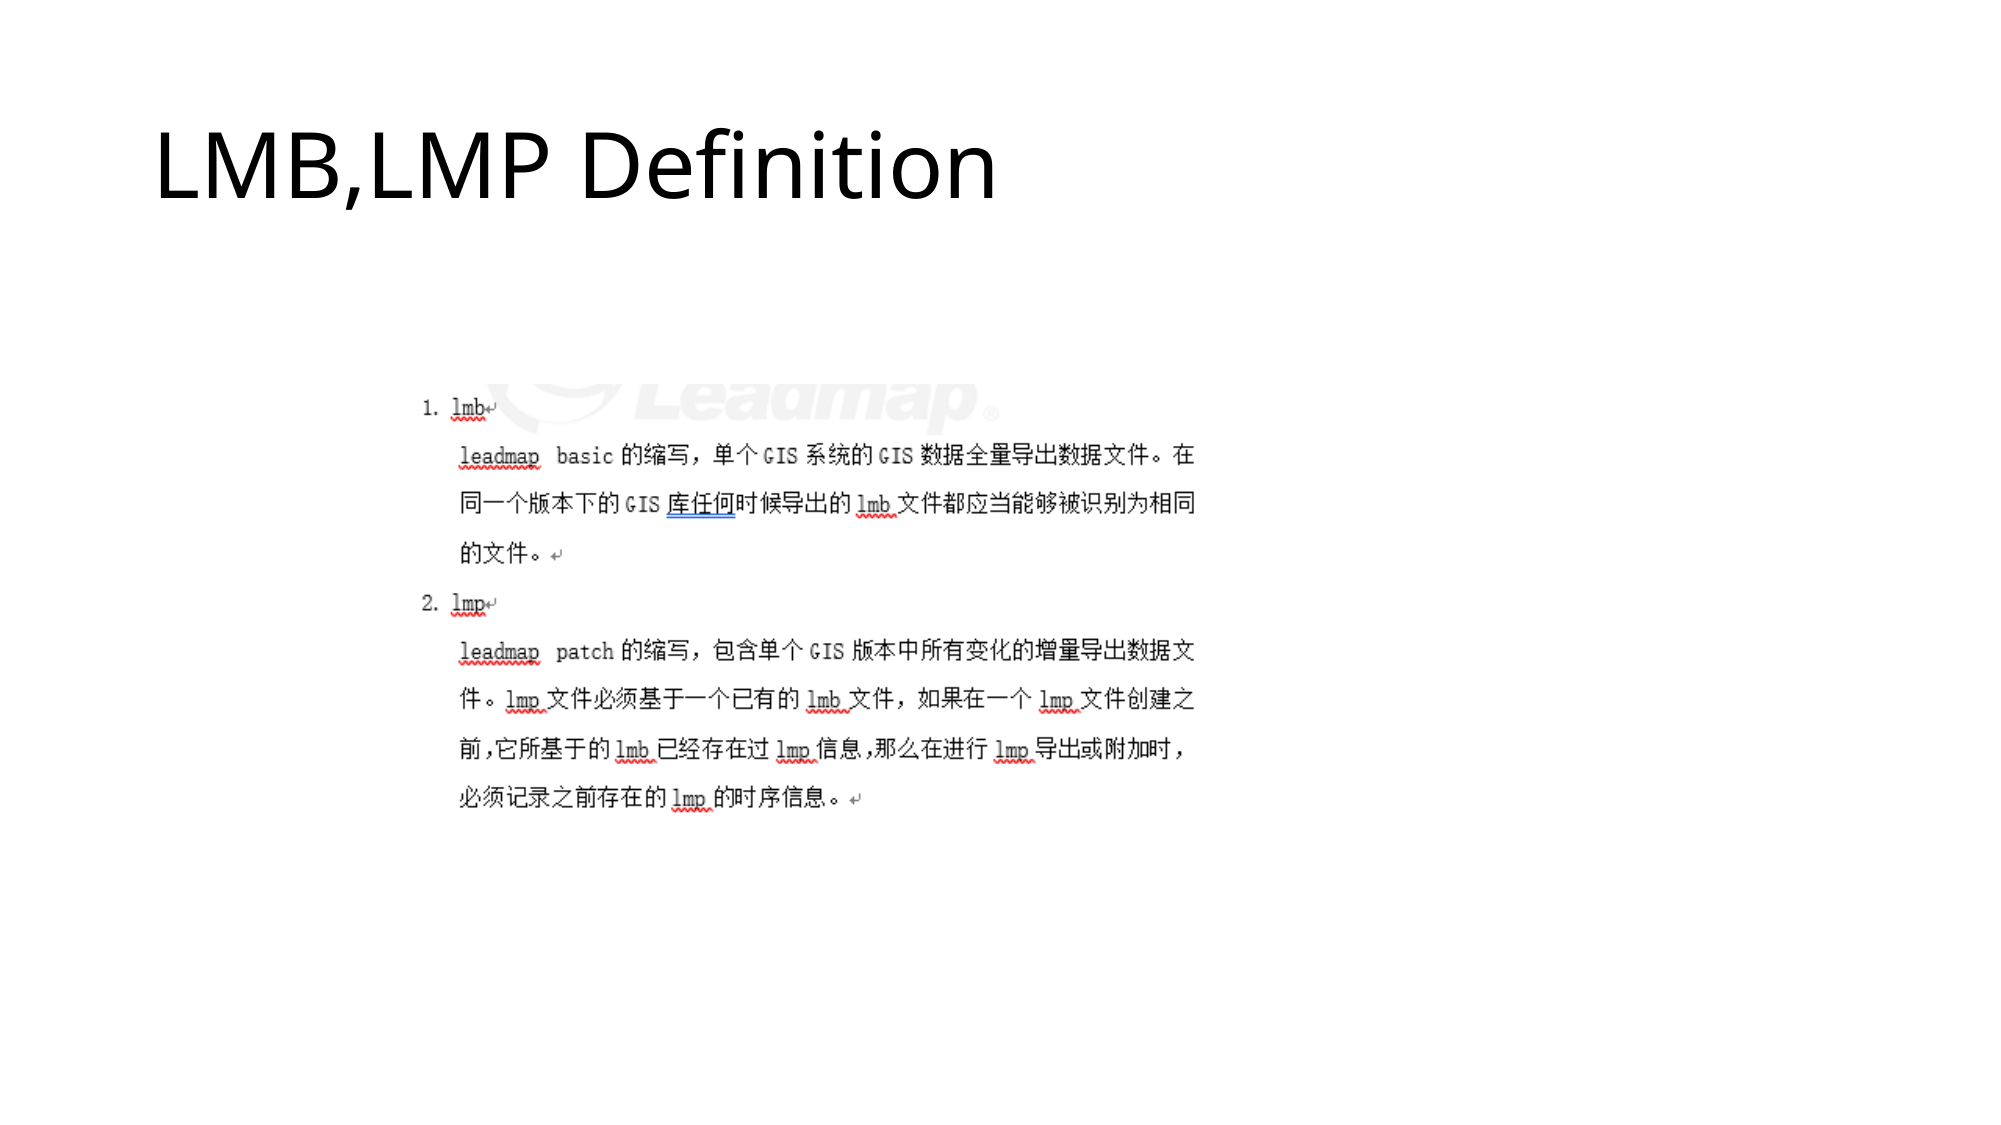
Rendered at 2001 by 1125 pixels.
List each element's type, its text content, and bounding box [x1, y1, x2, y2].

picture [379, 384, 1255, 825]
title LMB,LMP Definition [137, 59, 1863, 278]
